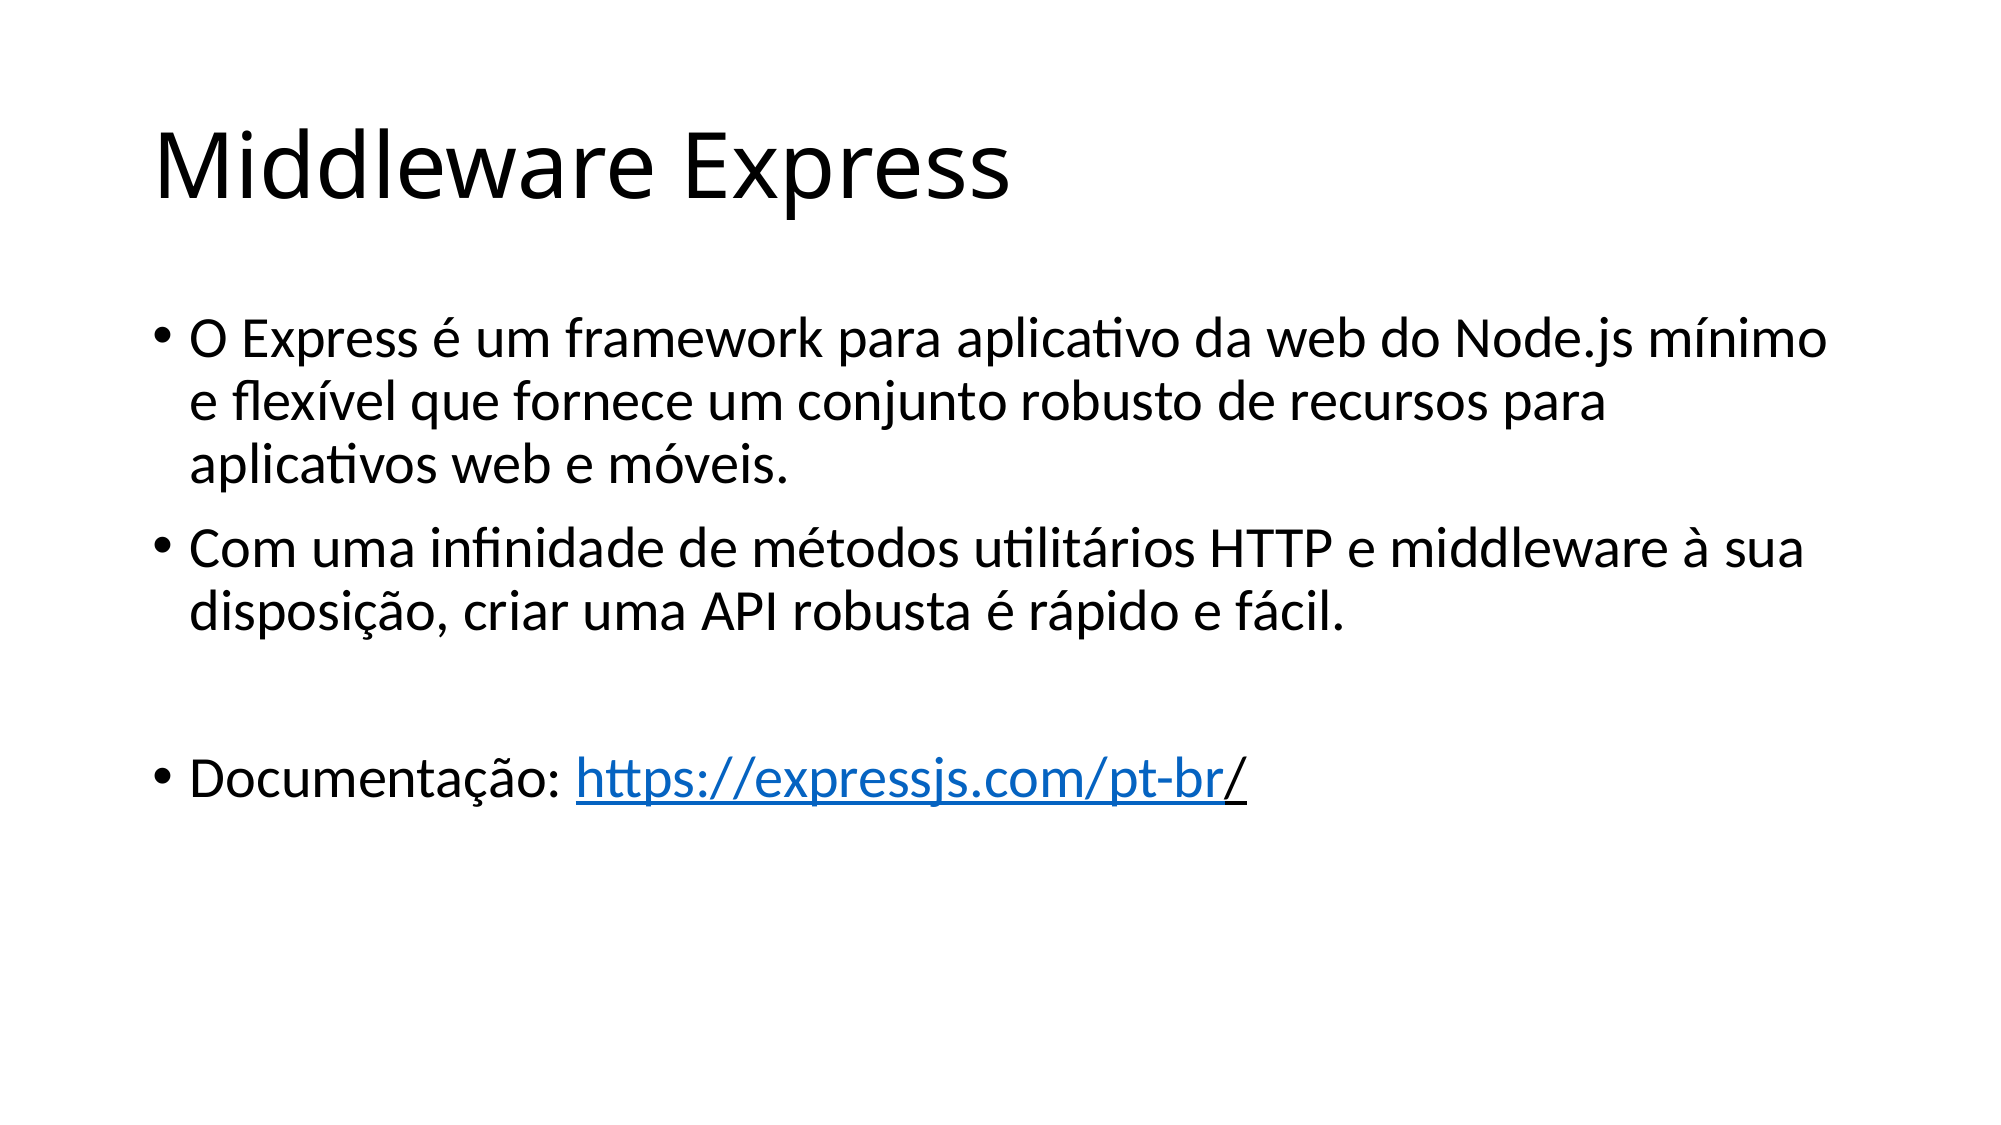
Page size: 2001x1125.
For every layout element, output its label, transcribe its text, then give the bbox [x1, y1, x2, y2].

list O Express é um framework para aplicativo da web do Node.js mínimo e flexível que fornece um conjunto robusto de recursos para aplicativos web e móveis. Com uma infinidade de métodos utilitários HTTP e middleware à sua disposição, criar uma API robusta é rápido e fácil. Documentação: https://expressjs.com/pt-br/ [137, 299, 1863, 1014]
title Middleware Express [137, 59, 1863, 278]
